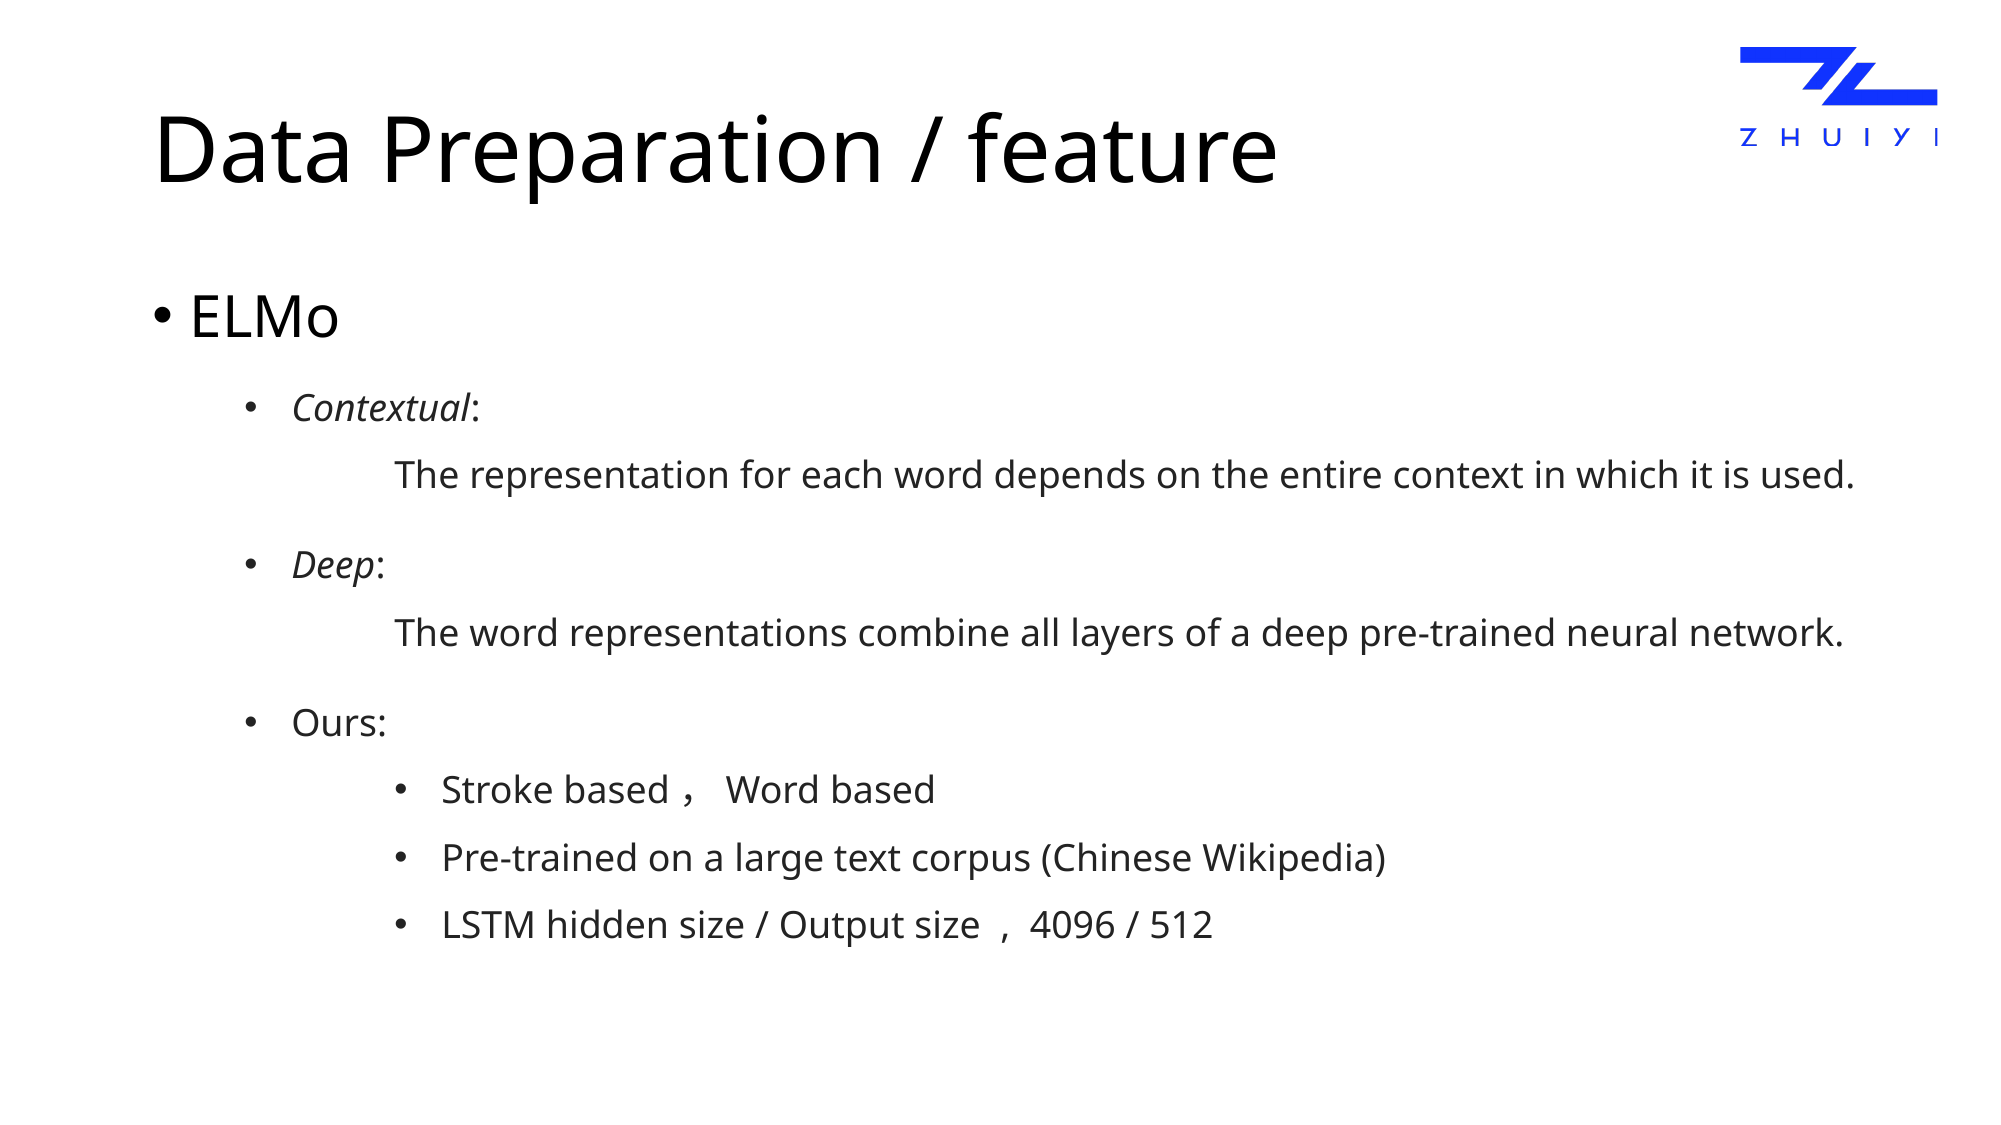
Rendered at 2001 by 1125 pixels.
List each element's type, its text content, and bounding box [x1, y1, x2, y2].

picture [1740, 46, 1938, 146]
title Data Preparation / feature [137, 44, 1863, 237]
text_box Contextual: The representation for each word depends on the entire context in which it is used. Deep: The word representations combine all layers of a deep pre-trained neural network. Ours: Stroke based，Word based Pre-trained on a large text corpus (Chinese Wikipedia) LSTM hidden size / Output size , 4096 / 512 [229, 376, 1918, 954]
list ELMo [137, 237, 1863, 951]
text_box [212, 814, 1135, 874]
